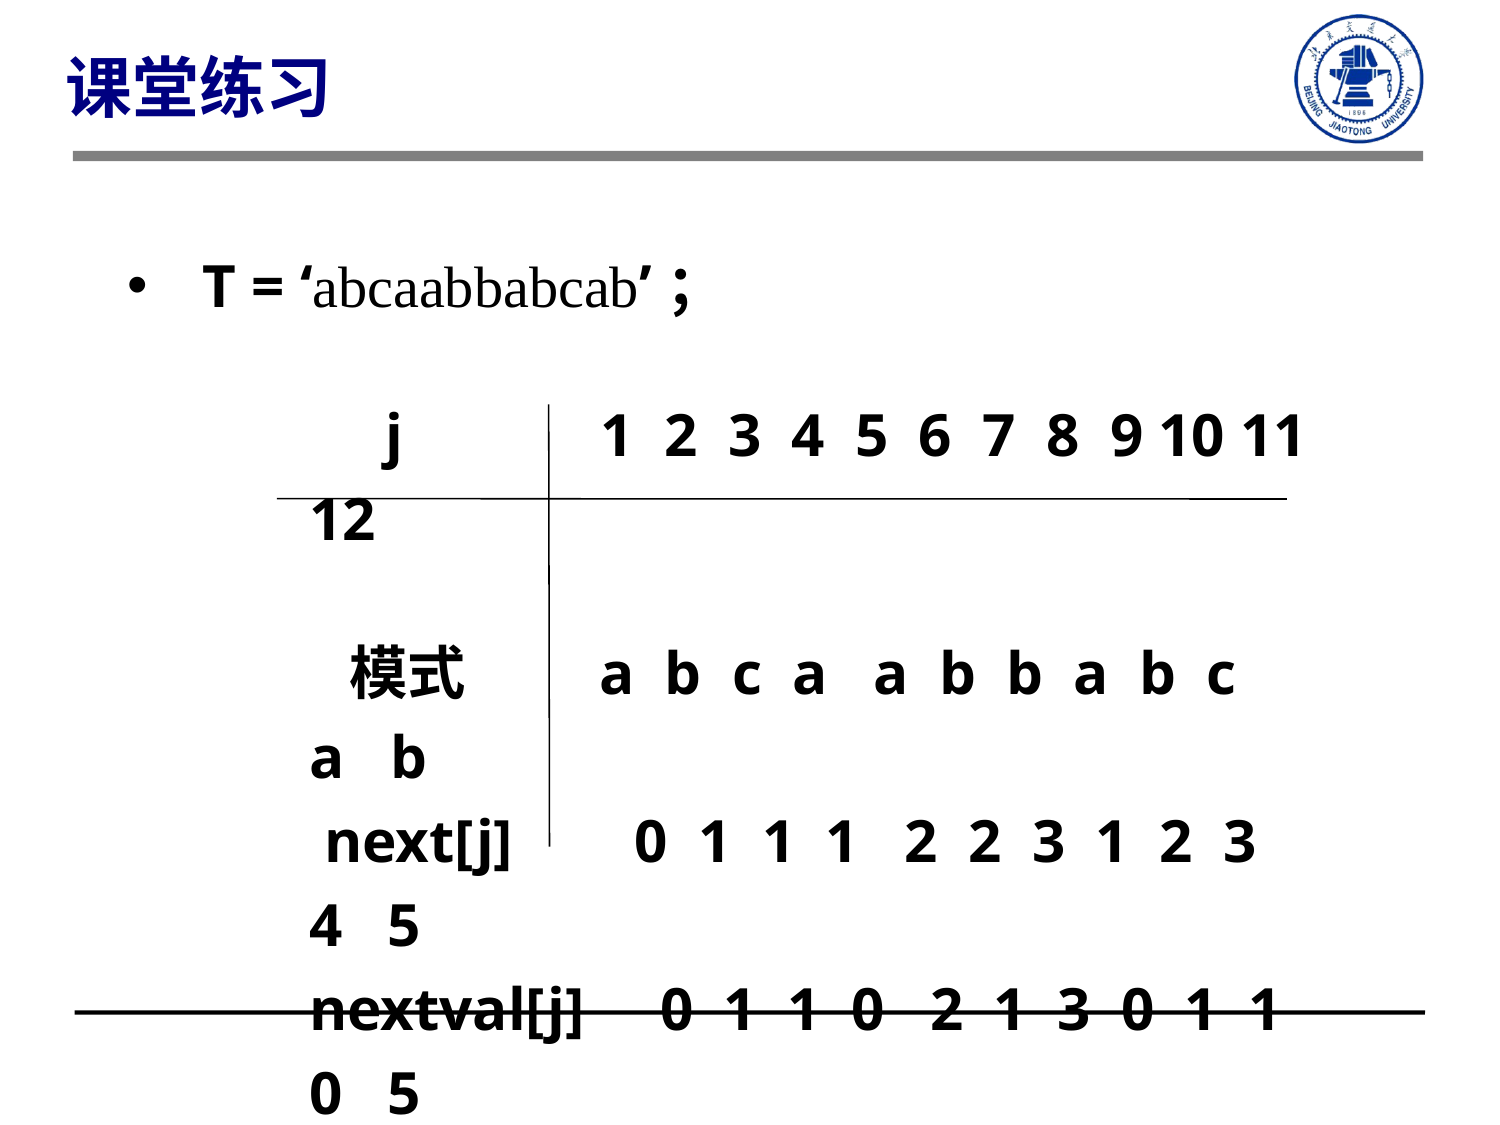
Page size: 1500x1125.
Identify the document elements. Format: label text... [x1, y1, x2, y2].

text_box T = ‘abcaabbabcab’； [112, 227, 1370, 327]
picture [1294, 14, 1424, 144]
text_box 课堂练习 [50, 39, 397, 129]
text_box j 1 2 3 4 5 6 7 8 9 10 11 12 模式 a b c a a b b a b c a b next[j] 0 1 1 1 2 2 3 1 2 3 4 5 nextval[j] 0 1 1 0 2 1 3 0 1 1 0 5 [294, 377, 1331, 1125]
